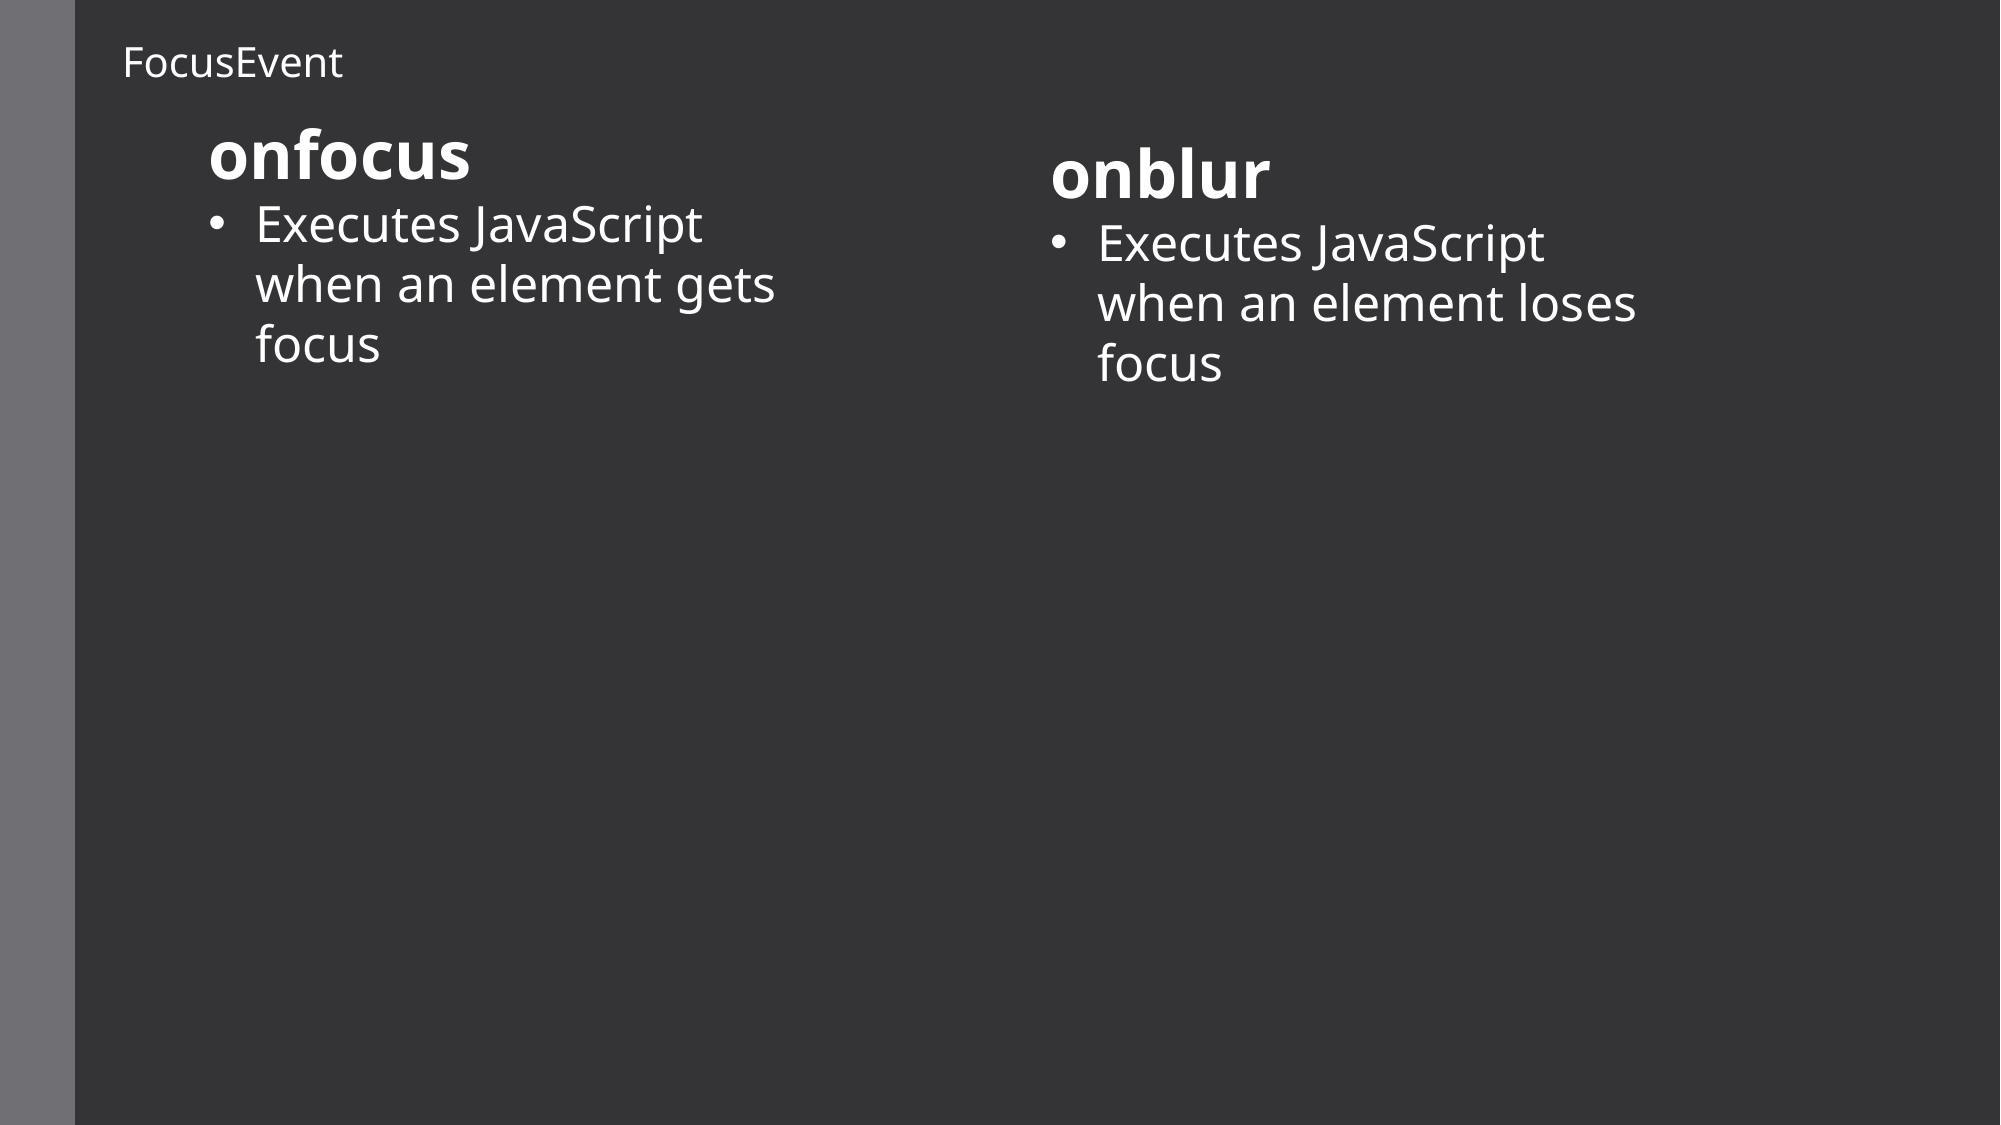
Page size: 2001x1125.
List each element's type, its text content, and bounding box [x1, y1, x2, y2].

text_box FocusEvent [107, 28, 1741, 94]
text_box onfocus Executes JavaScript when an element gets focus [193, 105, 850, 380]
text_box onblur Executes JavaScript when an element loses focus [1035, 124, 1692, 399]
